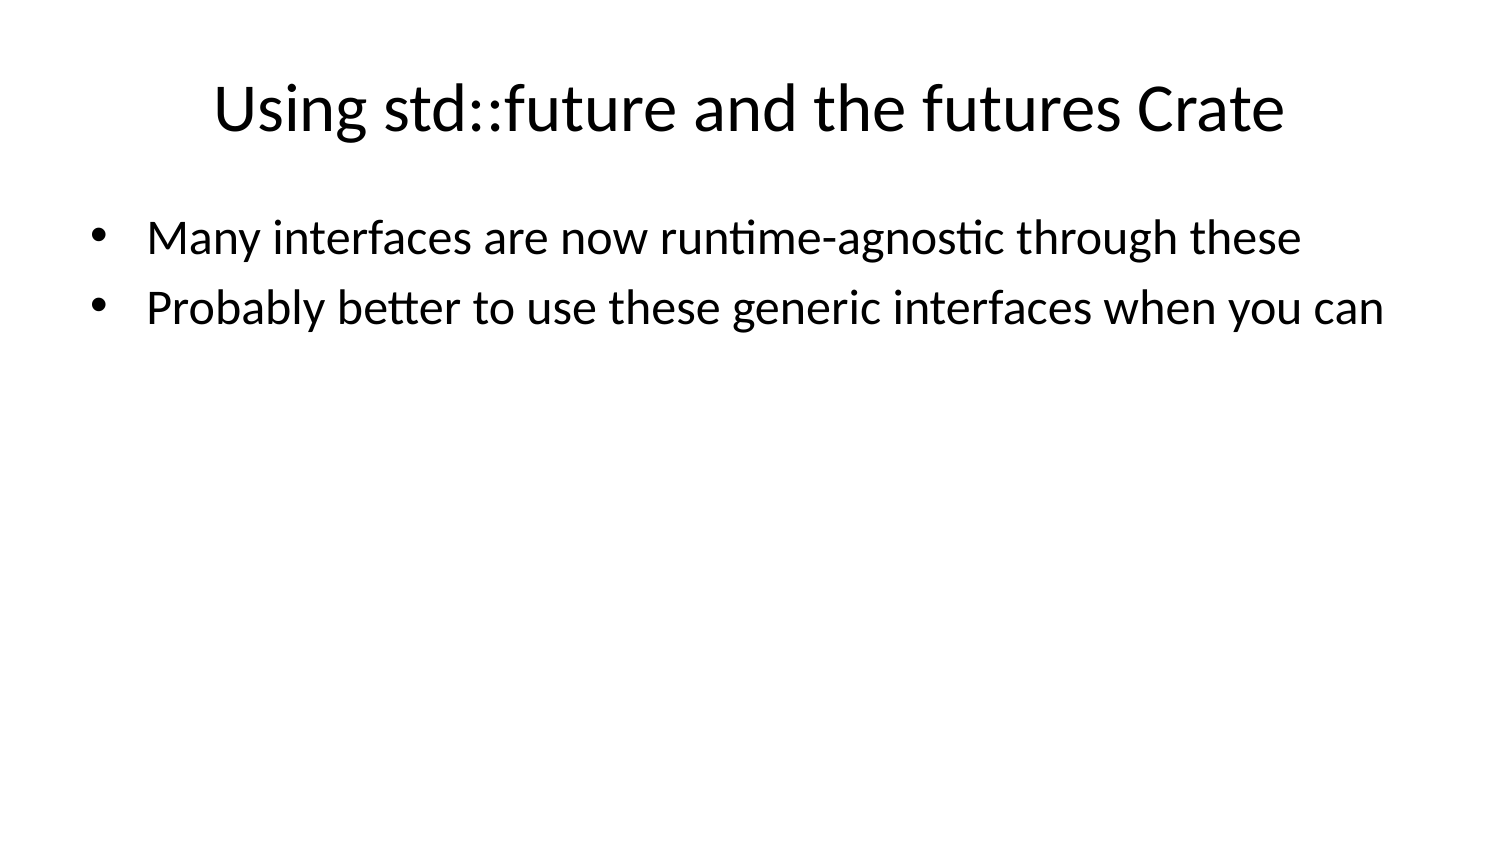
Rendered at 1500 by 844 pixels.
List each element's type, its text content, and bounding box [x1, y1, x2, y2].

title Using std::future and the futures Crate [75, 33, 1425, 175]
list Many interfaces are now runtime-agnostic through these Probably better to use these generic interfaces when you can [75, 196, 1425, 754]
